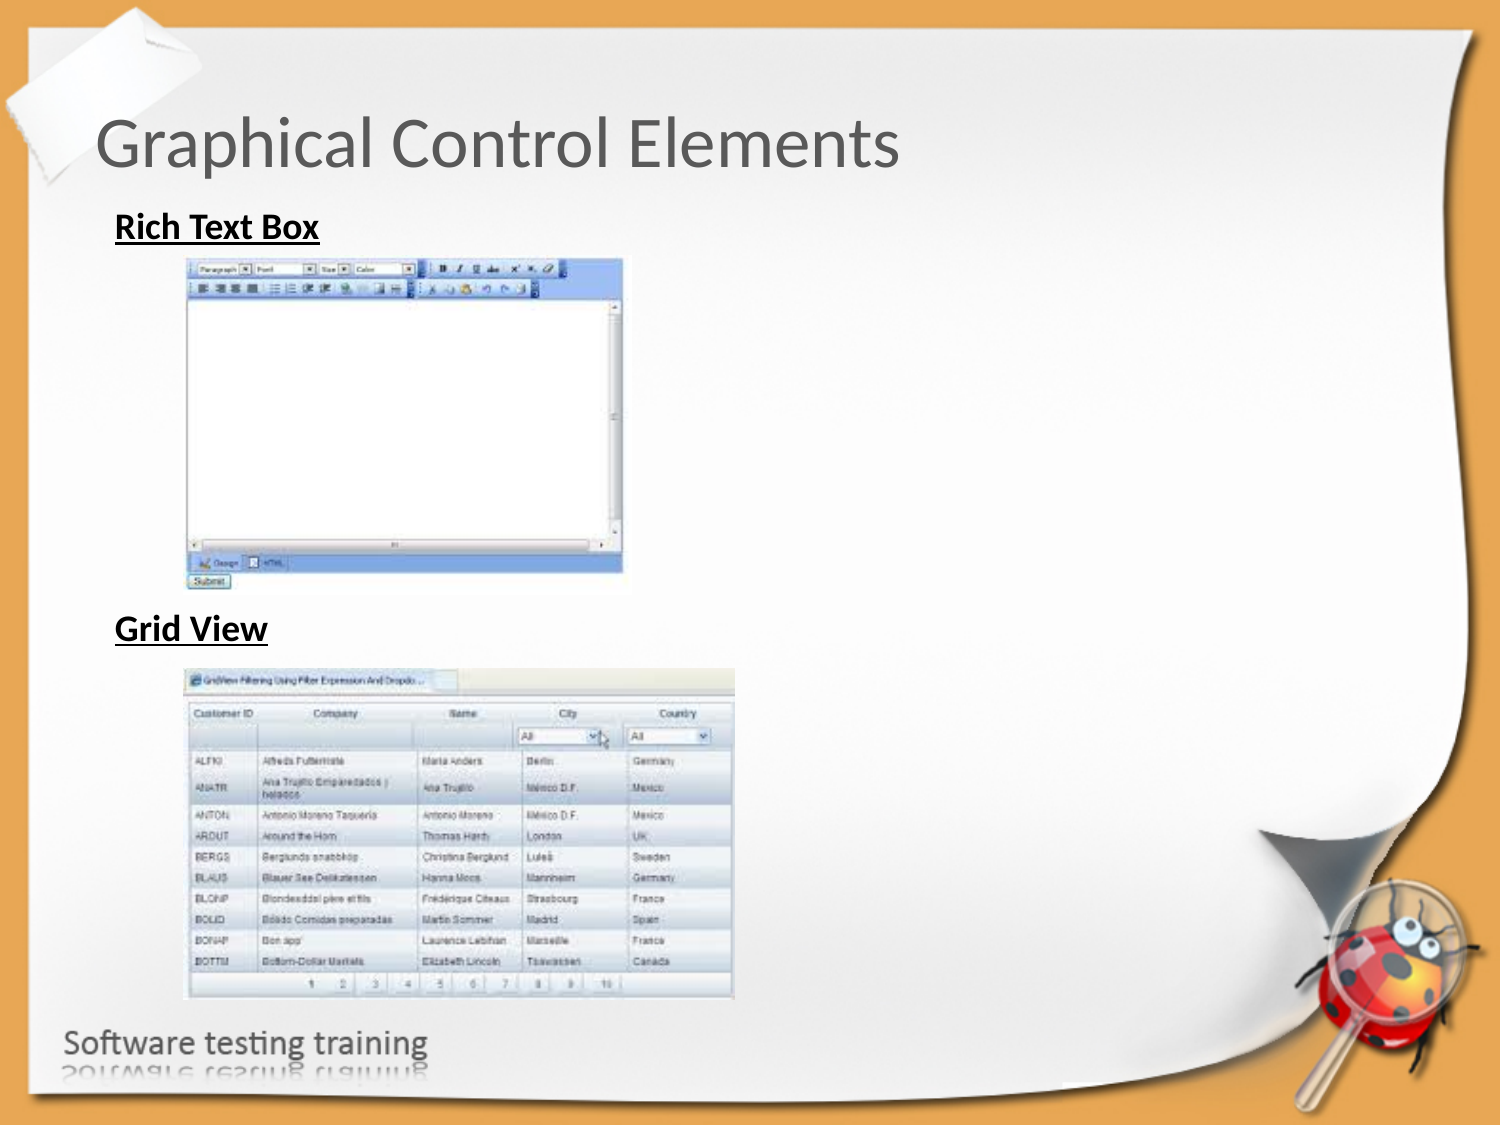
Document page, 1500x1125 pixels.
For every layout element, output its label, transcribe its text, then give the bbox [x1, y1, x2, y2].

picture [0, 0, 1500, 1125]
text_box Rich Text Box [100, 194, 1341, 255]
text_box Grid View [100, 596, 1341, 657]
text_box Graphical Control Elements [80, 87, 917, 190]
